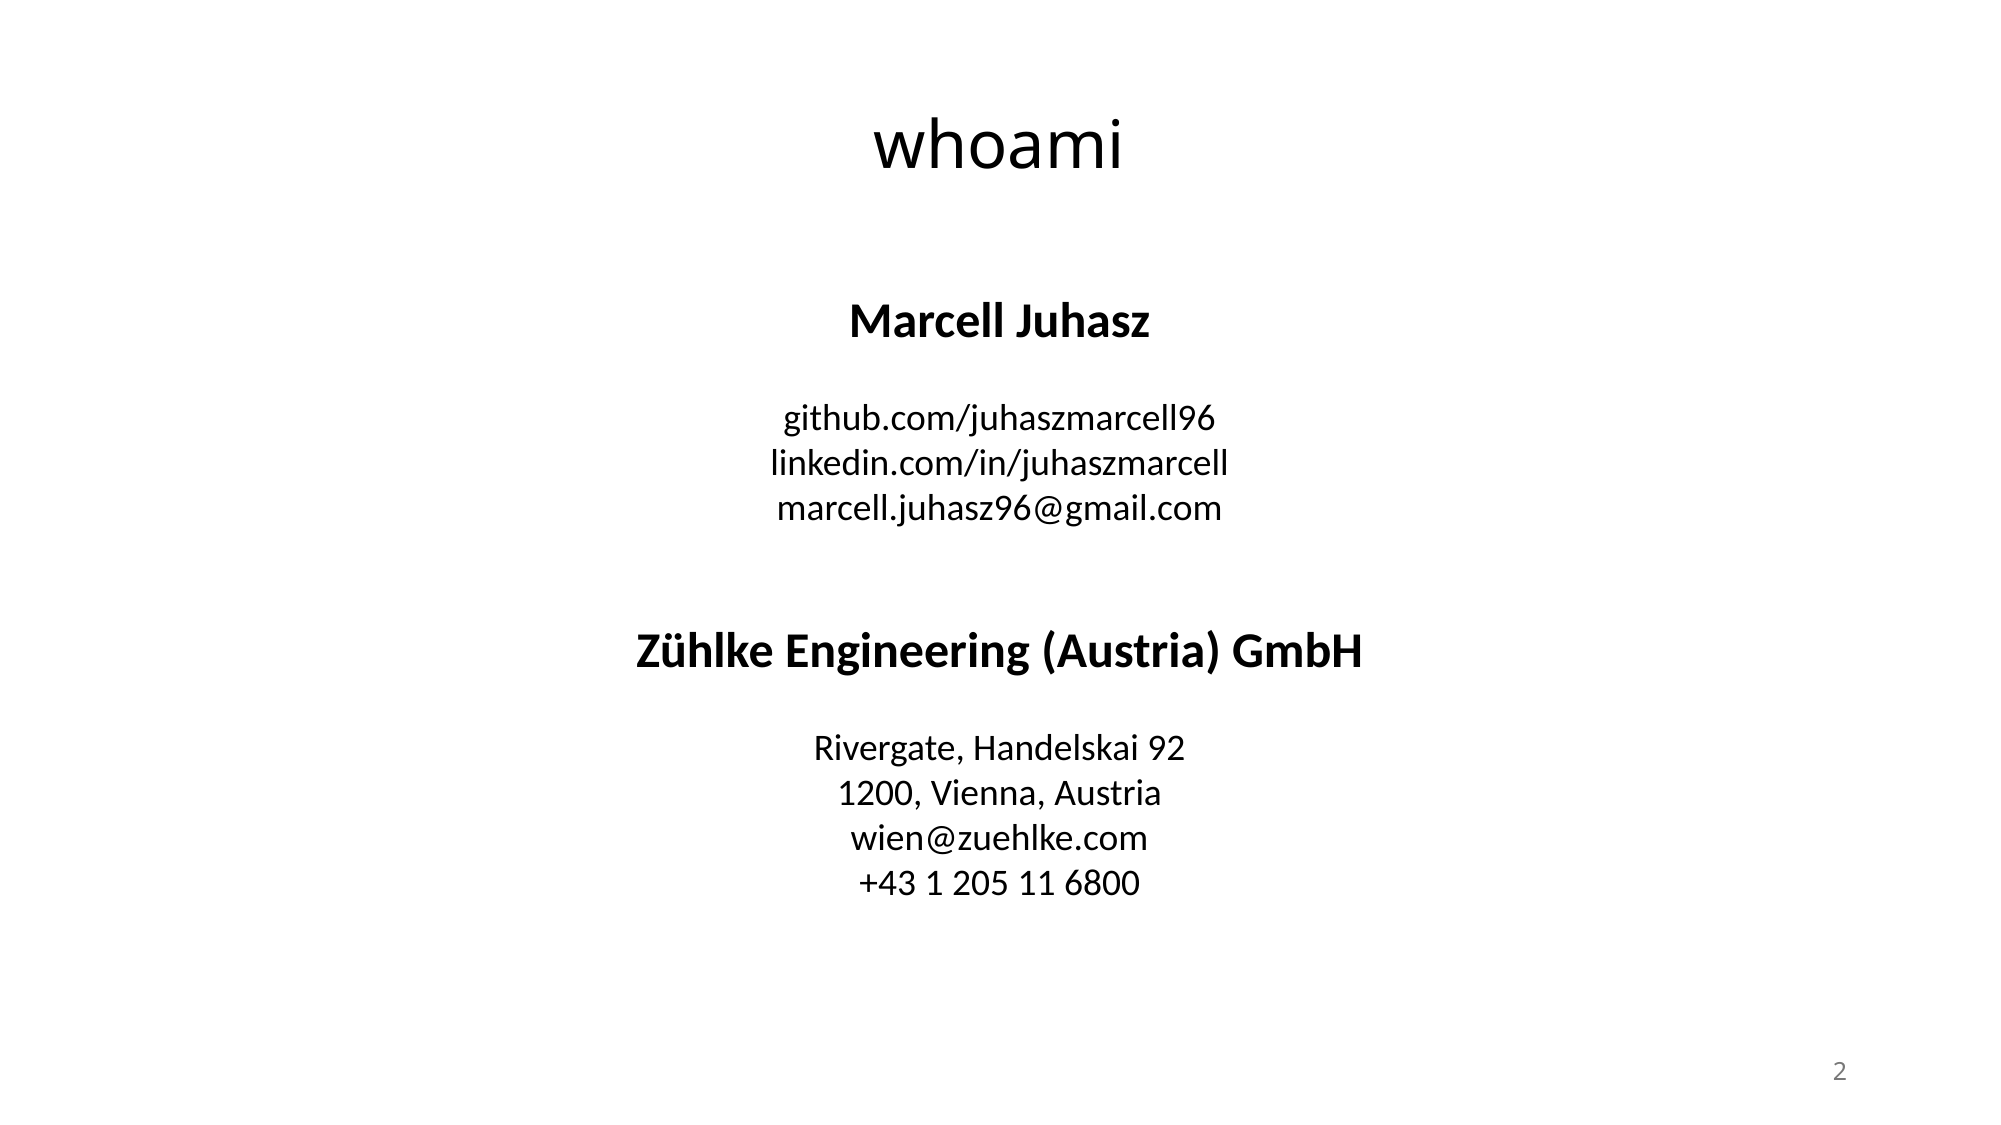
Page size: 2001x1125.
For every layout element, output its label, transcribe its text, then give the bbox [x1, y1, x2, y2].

text_box whoami [317, 103, 1683, 270]
slide_number 2 [1412, 1042, 1862, 1103]
text_box Marcell Juhasz github.com/juhaszmarcell96 linkedin.com/in/juhaszmarcell marcell.juhasz96@gmail.com Zühlke Engineering (Austria) GmbH Rivergate, Handelskai 92 1200, Vienna, Austria wien@zuehlke.com +43 1 205 11 6800 [282, 280, 1718, 911]
